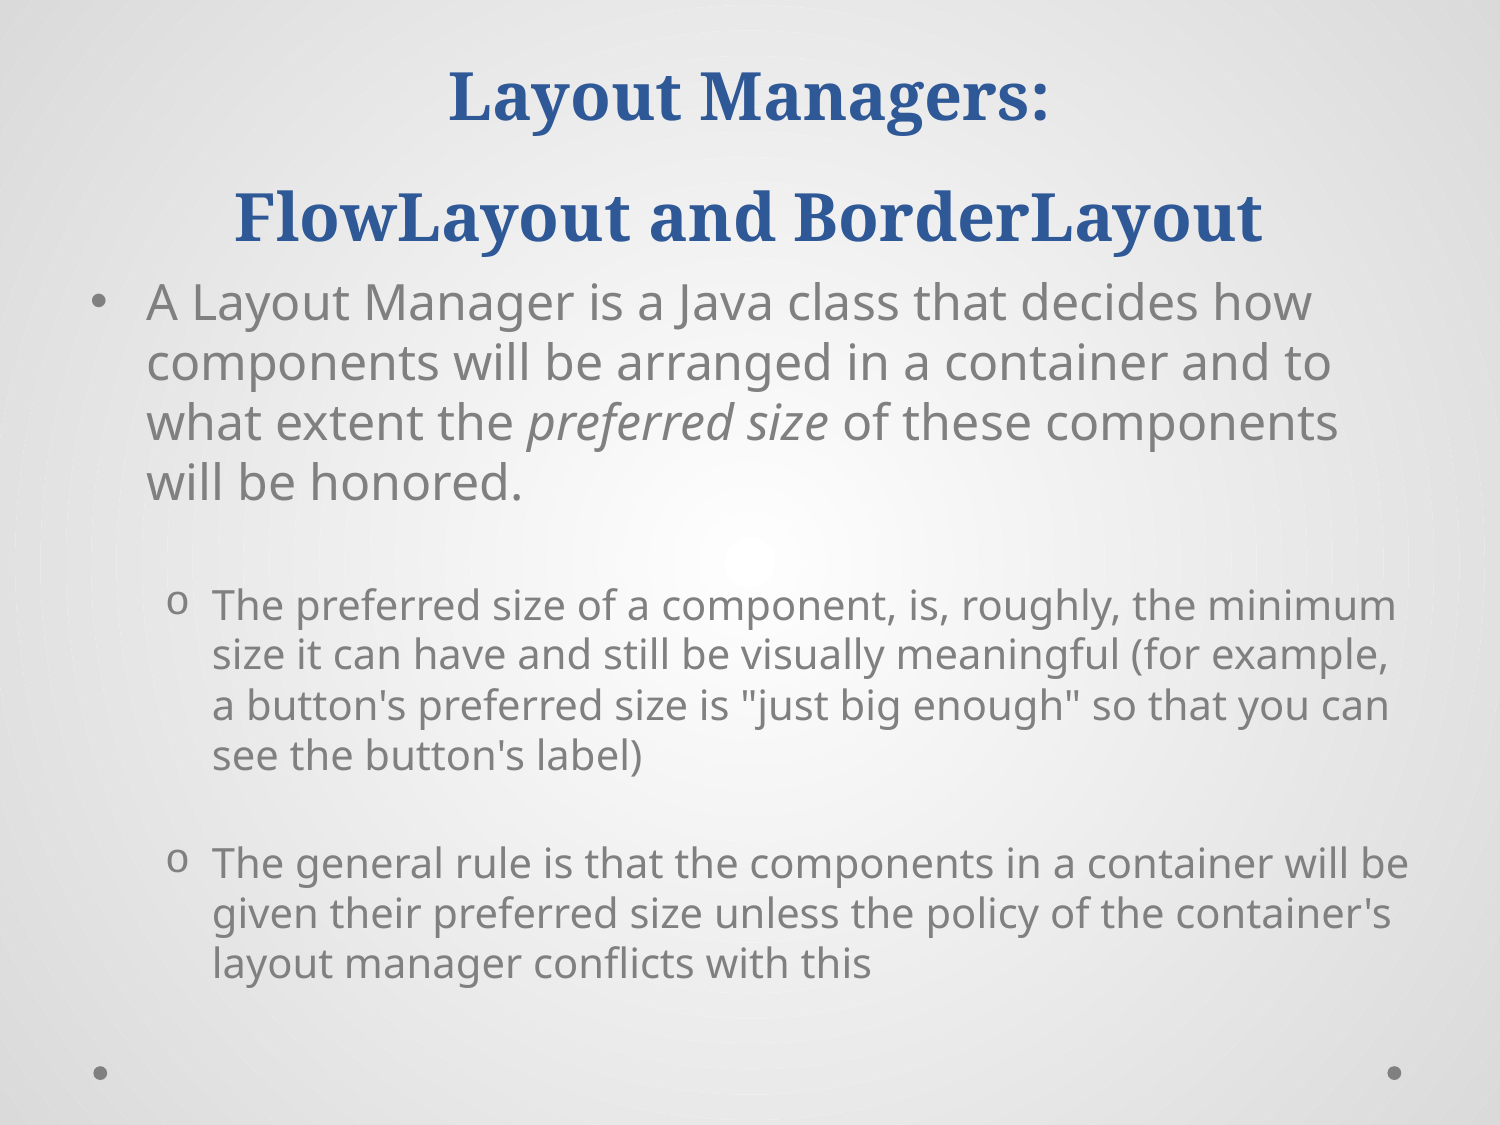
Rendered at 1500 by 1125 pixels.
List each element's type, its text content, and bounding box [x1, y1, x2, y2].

title Layout Managers: FlowLayout and BorderLayout [75, 0, 1425, 262]
list A Layout Manager is a Java class that decides how components will be arranged in a container and to what extent the preferred size of these components will be honored. The preferred size of a component, is, roughly, the minimum size it can have and still be visually meaningful (for example, a button's preferred size is "just big enough" so that you can see the button's label) The general rule is that the components in a container will be given their preferred size unless the policy of the container's layout manager conflicts with this [75, 262, 1425, 1088]
